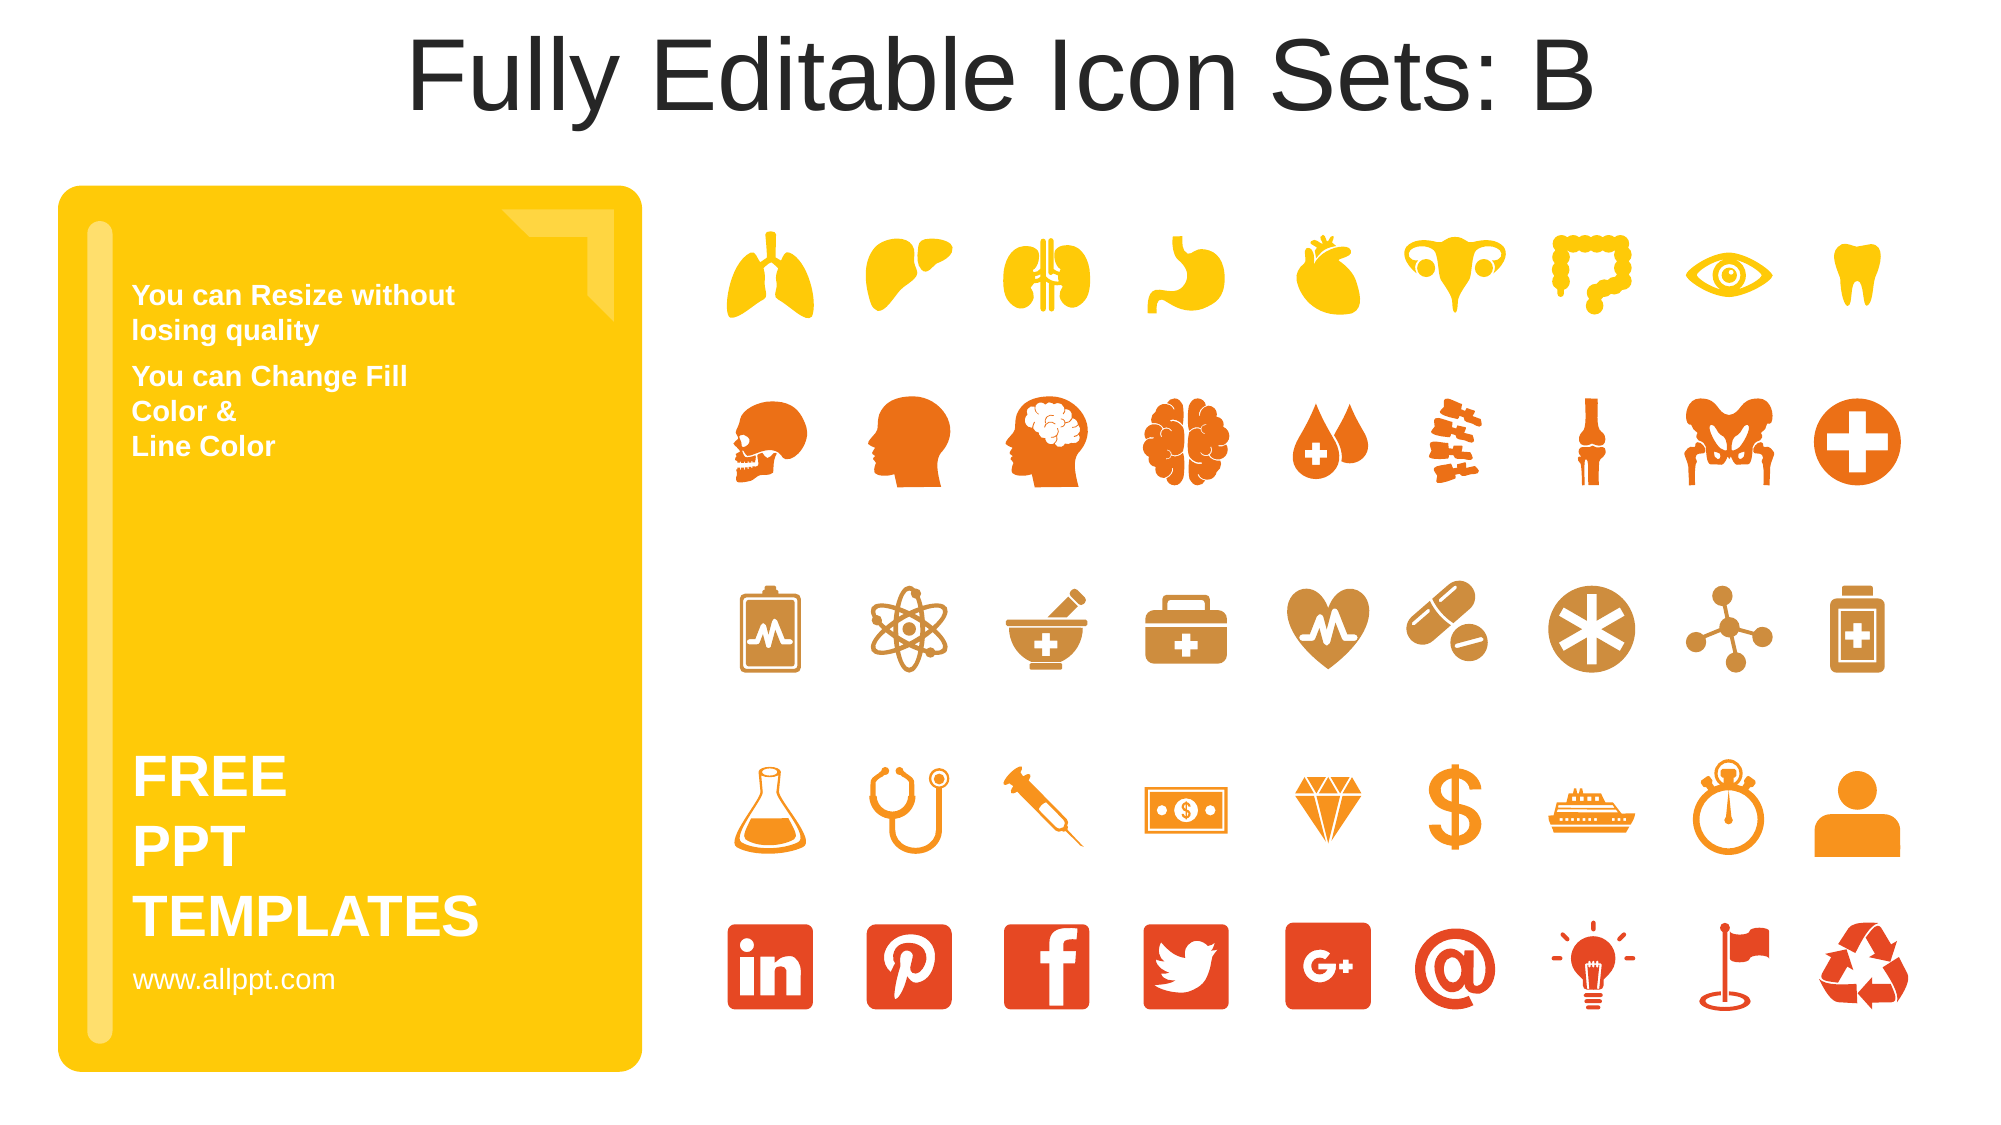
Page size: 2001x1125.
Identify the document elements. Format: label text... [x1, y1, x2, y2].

list Fully Editable Icon Sets: B [53, 20, 1952, 140]
text_box [1616, 931, 1628, 943]
text_box [1291, 400, 1370, 481]
text_box [864, 237, 954, 312]
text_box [1428, 398, 1482, 486]
text_box [733, 765, 808, 855]
text_box [1550, 233, 1633, 316]
text_box [1427, 763, 1483, 851]
text_box [1623, 955, 1637, 962]
text_box [1449, 622, 1489, 663]
text_box [1413, 927, 1497, 1011]
text_box [1144, 786, 1229, 835]
text_box [1284, 921, 1372, 1011]
text_box [1403, 235, 1507, 316]
text_box [1142, 923, 1230, 1011]
text_box [865, 923, 953, 1011]
text_box [1576, 397, 1607, 487]
text_box [1293, 775, 1364, 844]
text_box [1002, 765, 1085, 848]
text_box [868, 765, 951, 855]
text_box [1141, 397, 1231, 487]
text_box [1286, 587, 1371, 671]
text_box [738, 584, 802, 674]
text_box [1569, 935, 1617, 1011]
text_box [1405, 579, 1477, 646]
text_box [1829, 584, 1886, 674]
text_box [1547, 584, 1637, 674]
text_box [1547, 787, 1637, 834]
text_box [1002, 237, 1092, 313]
text_box [732, 400, 809, 484]
text_box [1004, 587, 1089, 671]
text_box [1004, 395, 1089, 489]
text_box [1813, 813, 1902, 858]
text_box [1691, 758, 1766, 856]
text_box [1684, 584, 1774, 674]
text_box [1833, 242, 1882, 308]
text_box [1003, 923, 1091, 1011]
text_box [1144, 593, 1228, 625]
text_box [1812, 397, 1902, 487]
text_box [1144, 626, 1228, 665]
text_box [725, 230, 815, 320]
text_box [868, 396, 951, 488]
text_box [1836, 769, 1878, 811]
text_box [726, 923, 814, 1011]
text_box [1590, 919, 1597, 933]
text_box [1146, 235, 1226, 315]
text_box [1295, 233, 1362, 316]
text_box [1683, 397, 1776, 487]
text_box [1698, 921, 1771, 1012]
text_box [1550, 955, 1564, 962]
text_box [1684, 251, 1775, 299]
text_box [869, 584, 949, 674]
text_box [1559, 931, 1571, 943]
text_box [1818, 921, 1910, 1013]
